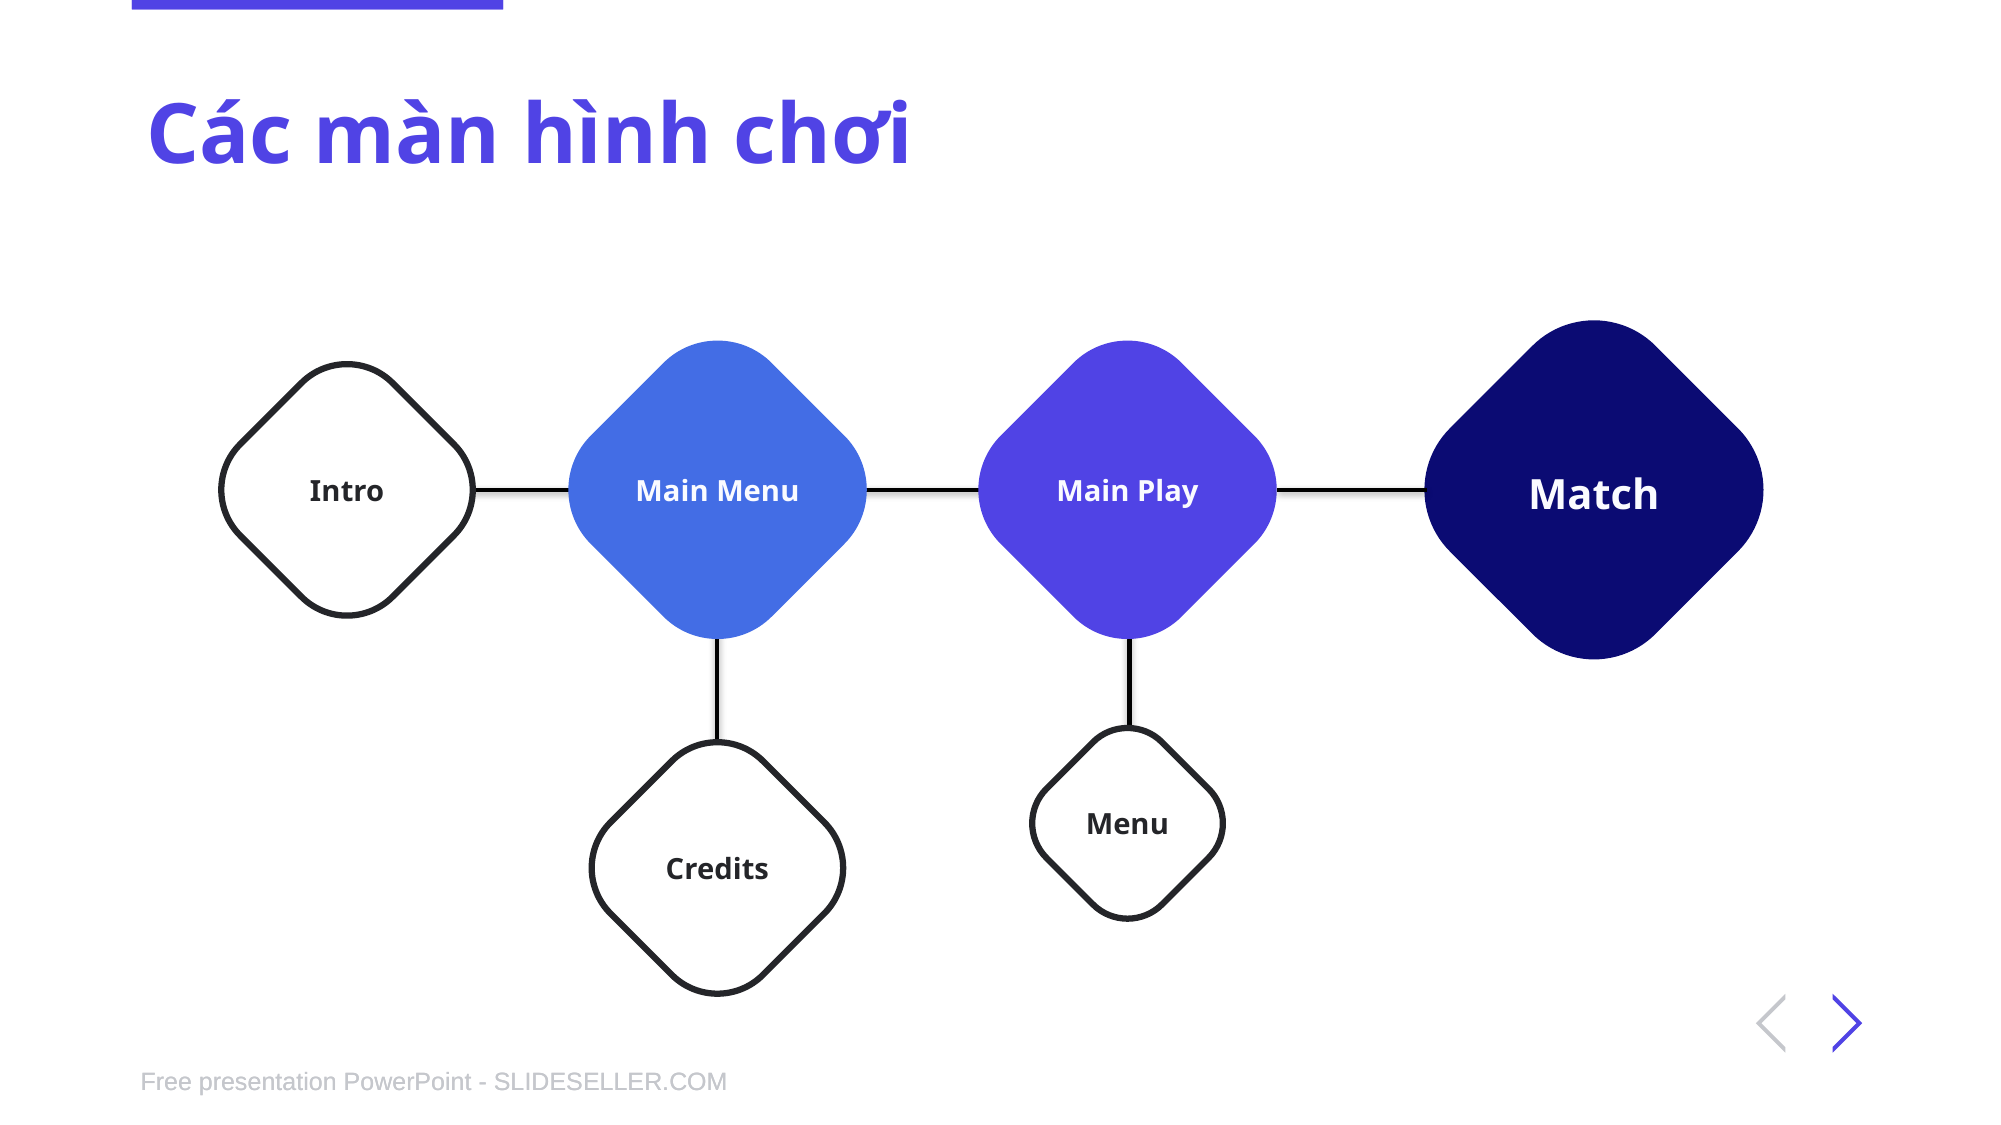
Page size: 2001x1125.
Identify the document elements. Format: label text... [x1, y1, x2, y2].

title Các màn hình chơi [131, 72, 1870, 177]
text_box Main Menu [566, 338, 869, 642]
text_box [1755, 993, 1863, 1053]
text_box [1448, 344, 1740, 636]
text_box Main Play [976, 338, 1279, 642]
text_box Menu [1030, 725, 1225, 921]
text_box Credits [589, 740, 846, 996]
text_box Intro [219, 362, 475, 618]
